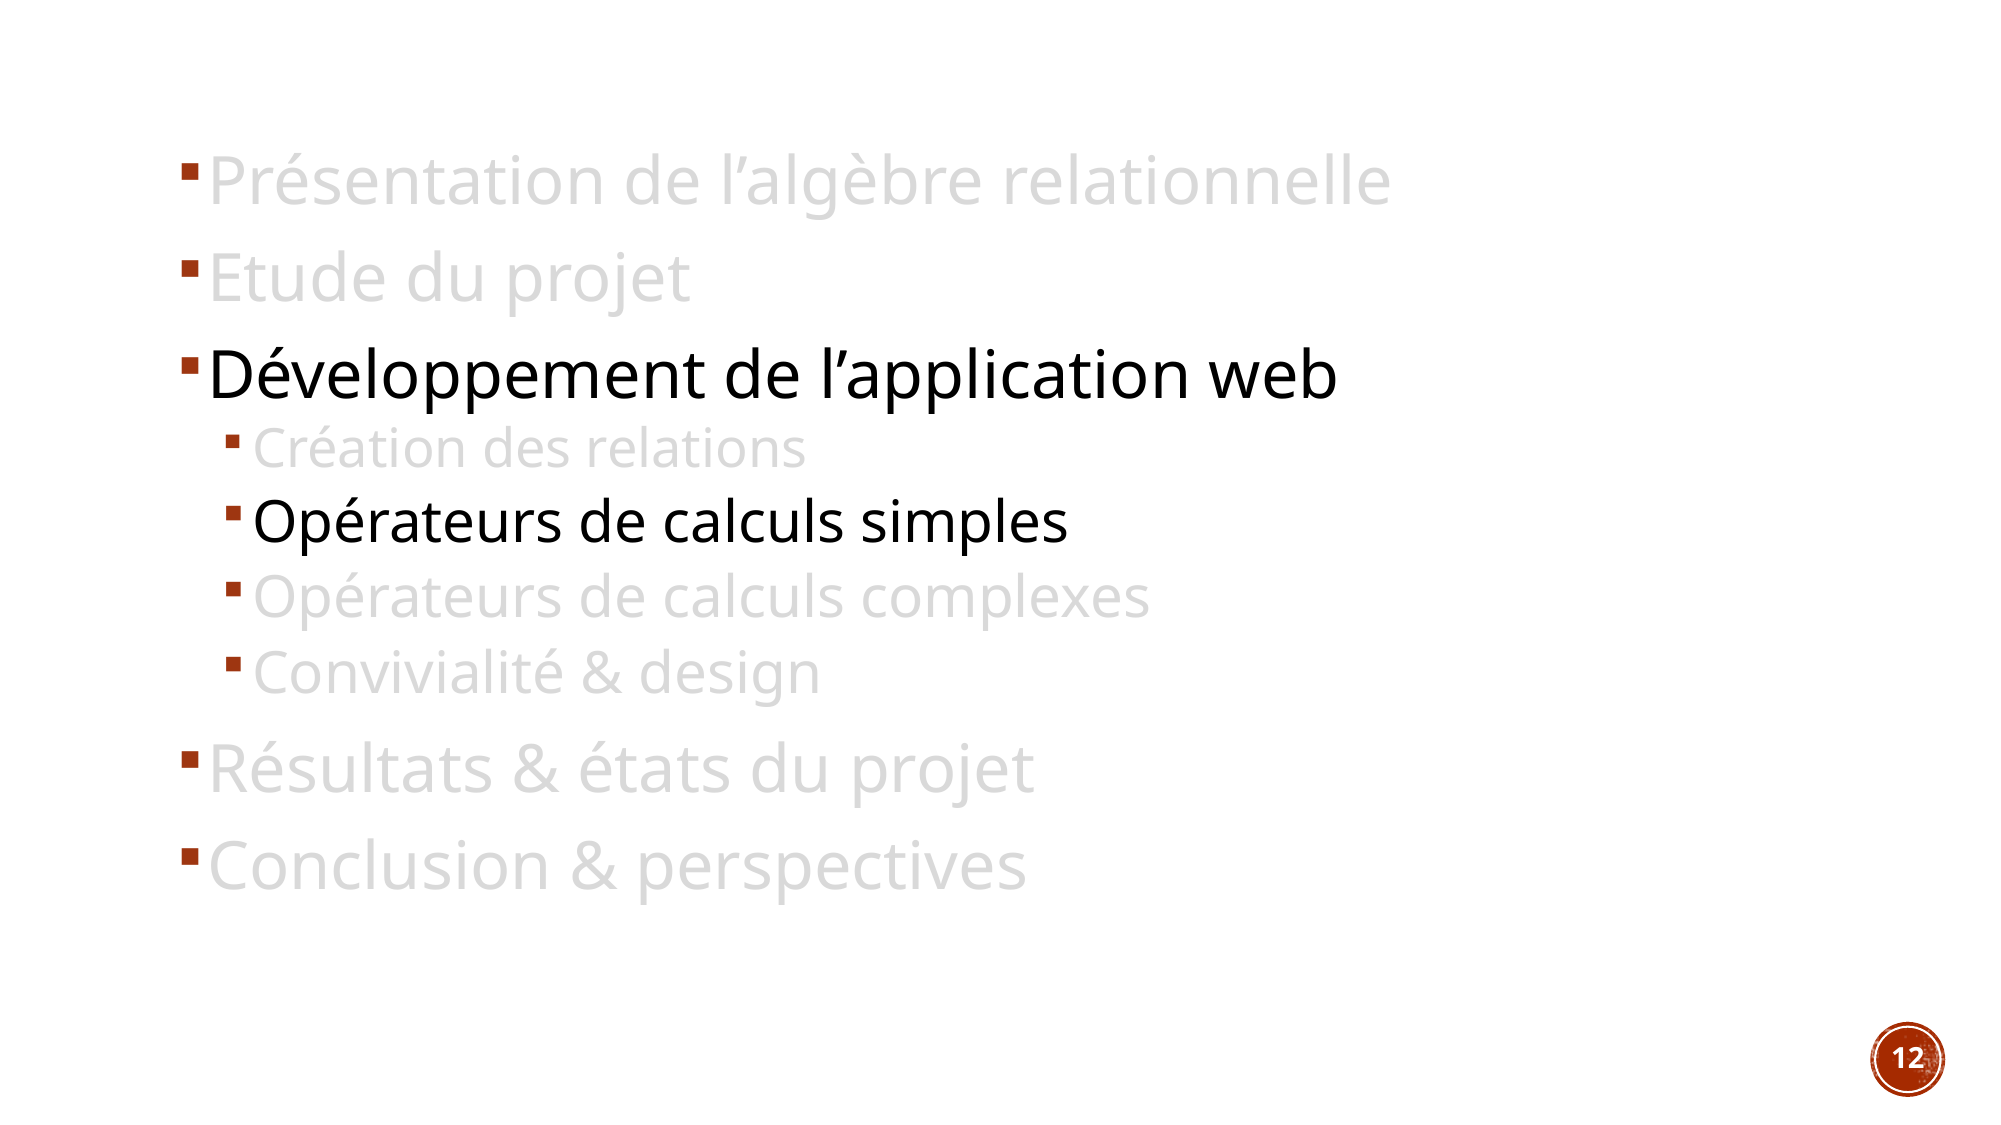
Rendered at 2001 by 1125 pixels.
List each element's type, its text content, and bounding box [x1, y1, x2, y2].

slide_number 12 [1855, 1028, 1961, 1089]
text_box Présentation de l’algèbre relationnelle Etude du projet Développement de l’application web Création des relations Opérateurs de calculs simples Opérateurs de calculs complexes Convivialité & design Résultats & états du projet Conclusion & perspectives [162, 139, 1882, 1011]
